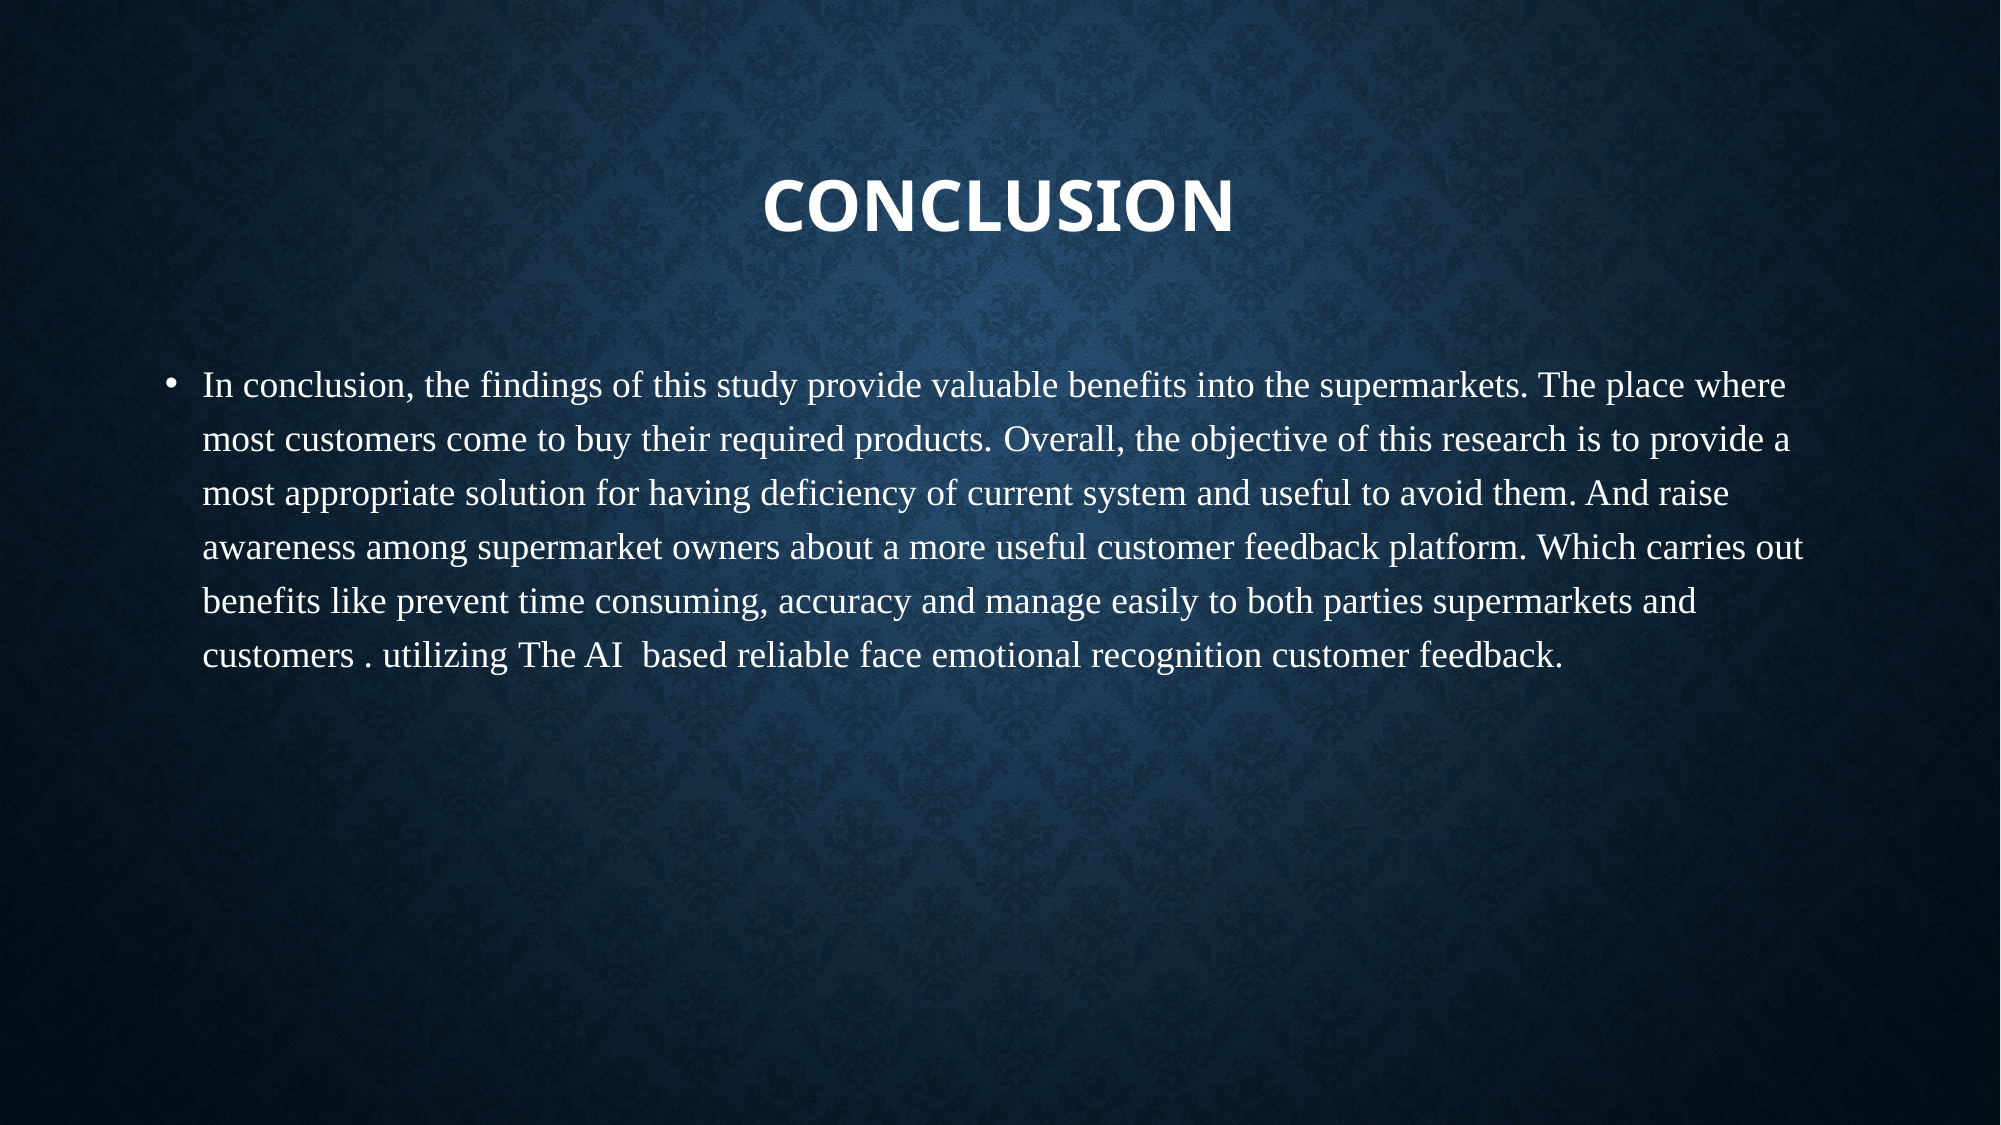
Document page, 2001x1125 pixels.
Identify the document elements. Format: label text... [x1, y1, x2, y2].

title Conclusion [149, 99, 1849, 318]
list In conclusion, the findings of this study provide valuable benefits into the supermarkets. The place where most customers come to buy their required products. Overall, the objective of this research is to provide a most appropriate solution for having deficiency of current system and useful to avoid them. And raise awareness among supermarket owners about a more useful customer feedback platform. Which carries out benefits like prevent time consuming, accuracy and manage easily to both parties supermarkets and customers . utilizing The AI based reliable face emotional recognition customer feedback. [149, 343, 1849, 950]
